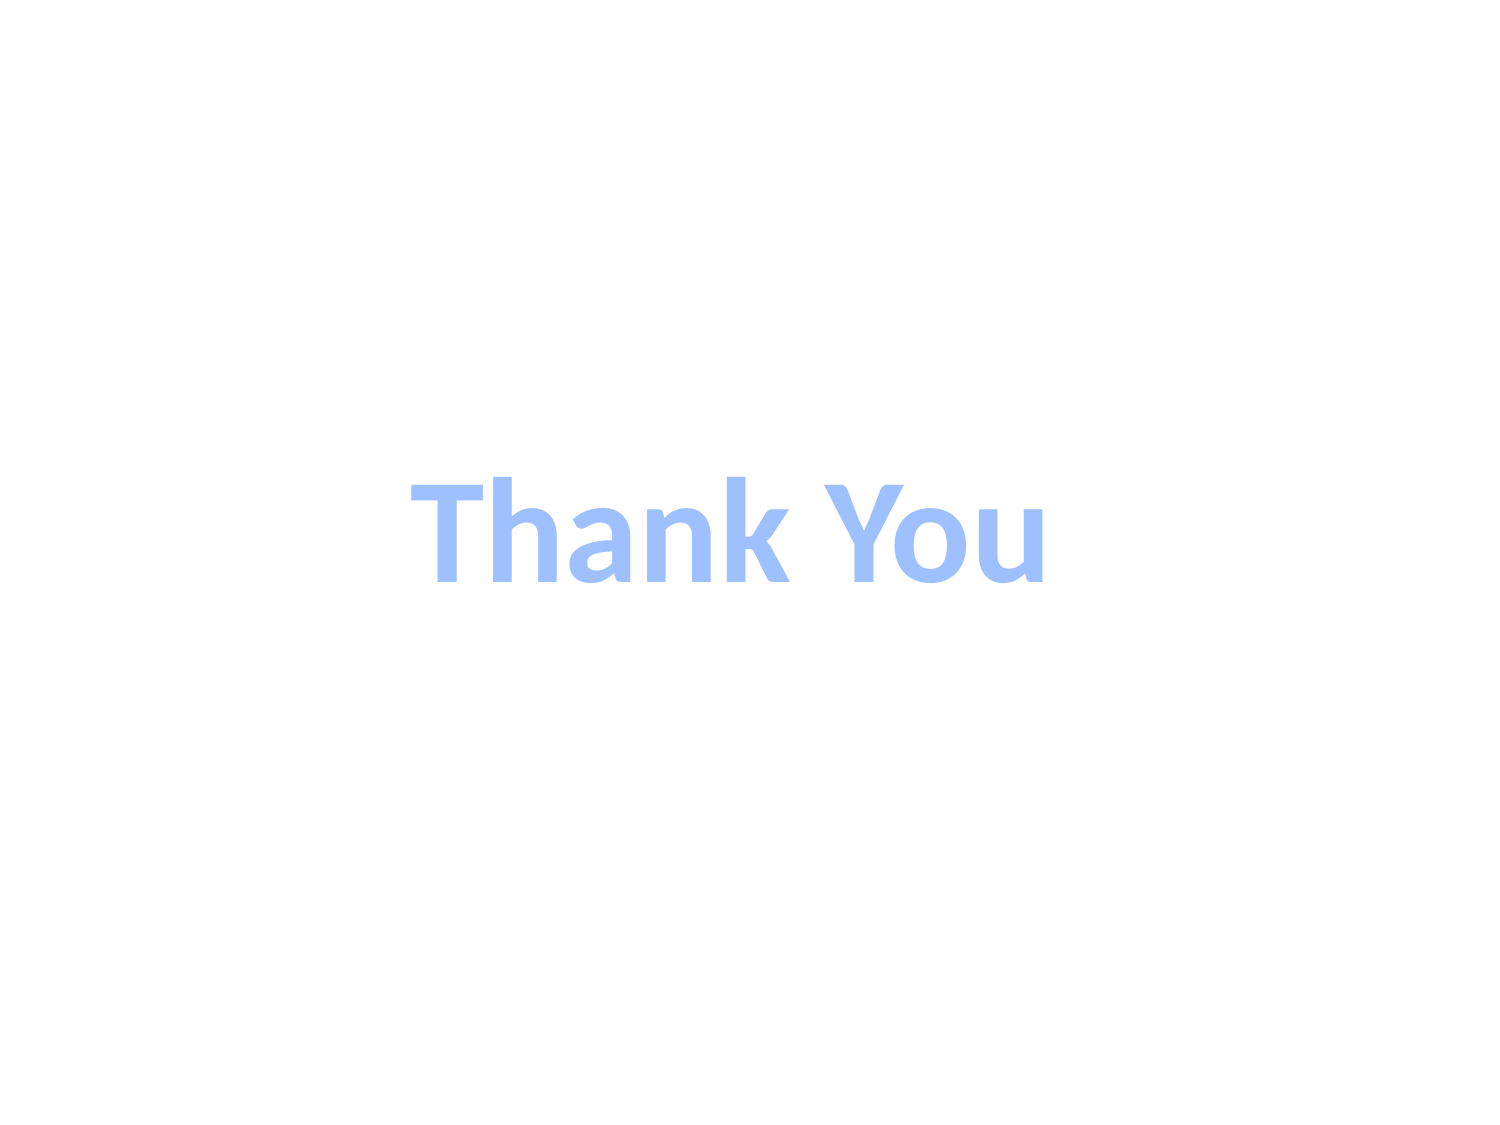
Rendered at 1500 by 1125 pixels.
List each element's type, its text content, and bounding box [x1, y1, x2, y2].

text_box Thank You [237, 424, 1225, 620]
